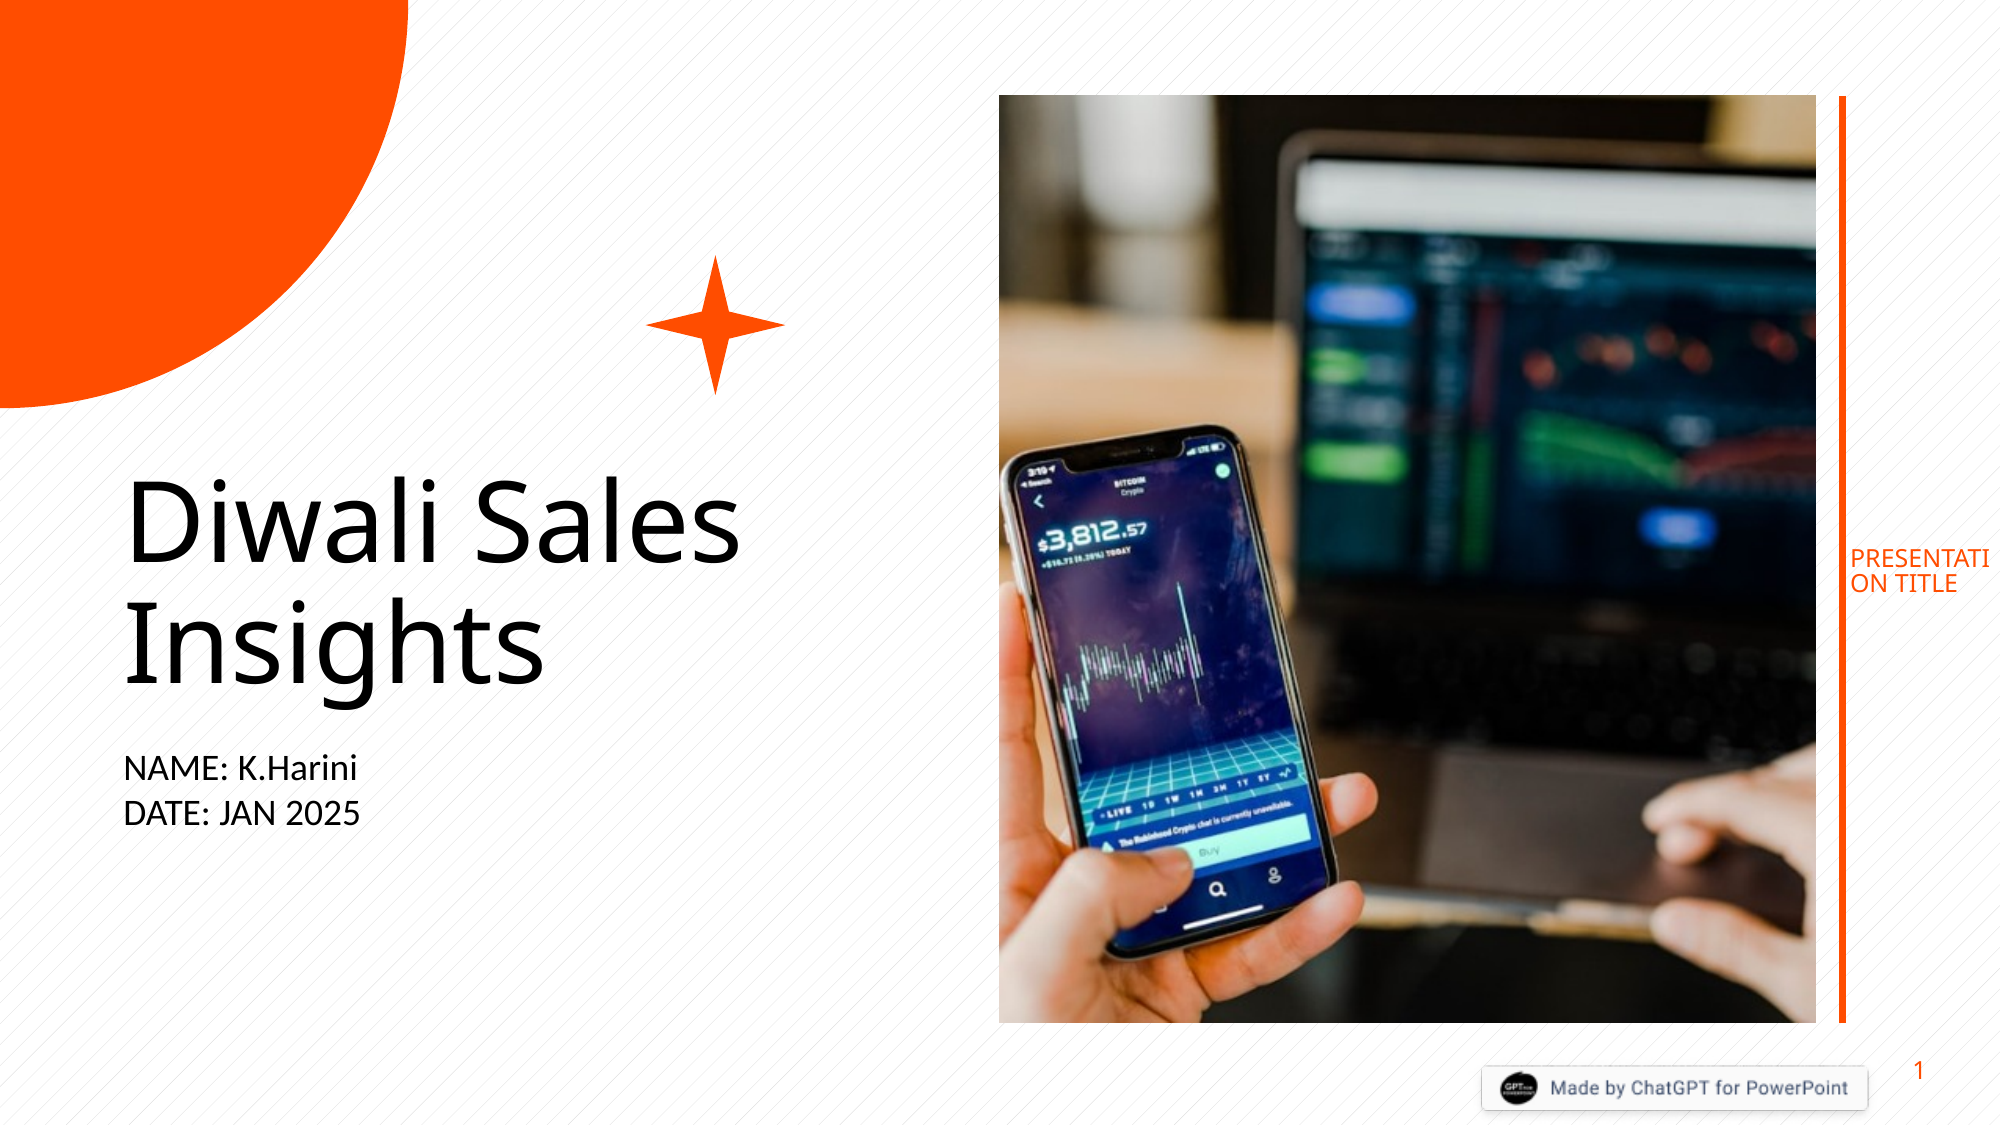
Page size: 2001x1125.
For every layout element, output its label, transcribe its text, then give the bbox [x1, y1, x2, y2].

footer PRESENTATION TITLE [1842, 95, 2000, 1023]
title Diwali Sales Insights [108, 95, 943, 716]
picture [999, 95, 1816, 1023]
list NAME: K.Harini DATE: JAN 2025 [108, 735, 943, 1023]
slide_number 1 [1838, 1051, 2000, 1097]
picture [1466, 1052, 1884, 1125]
